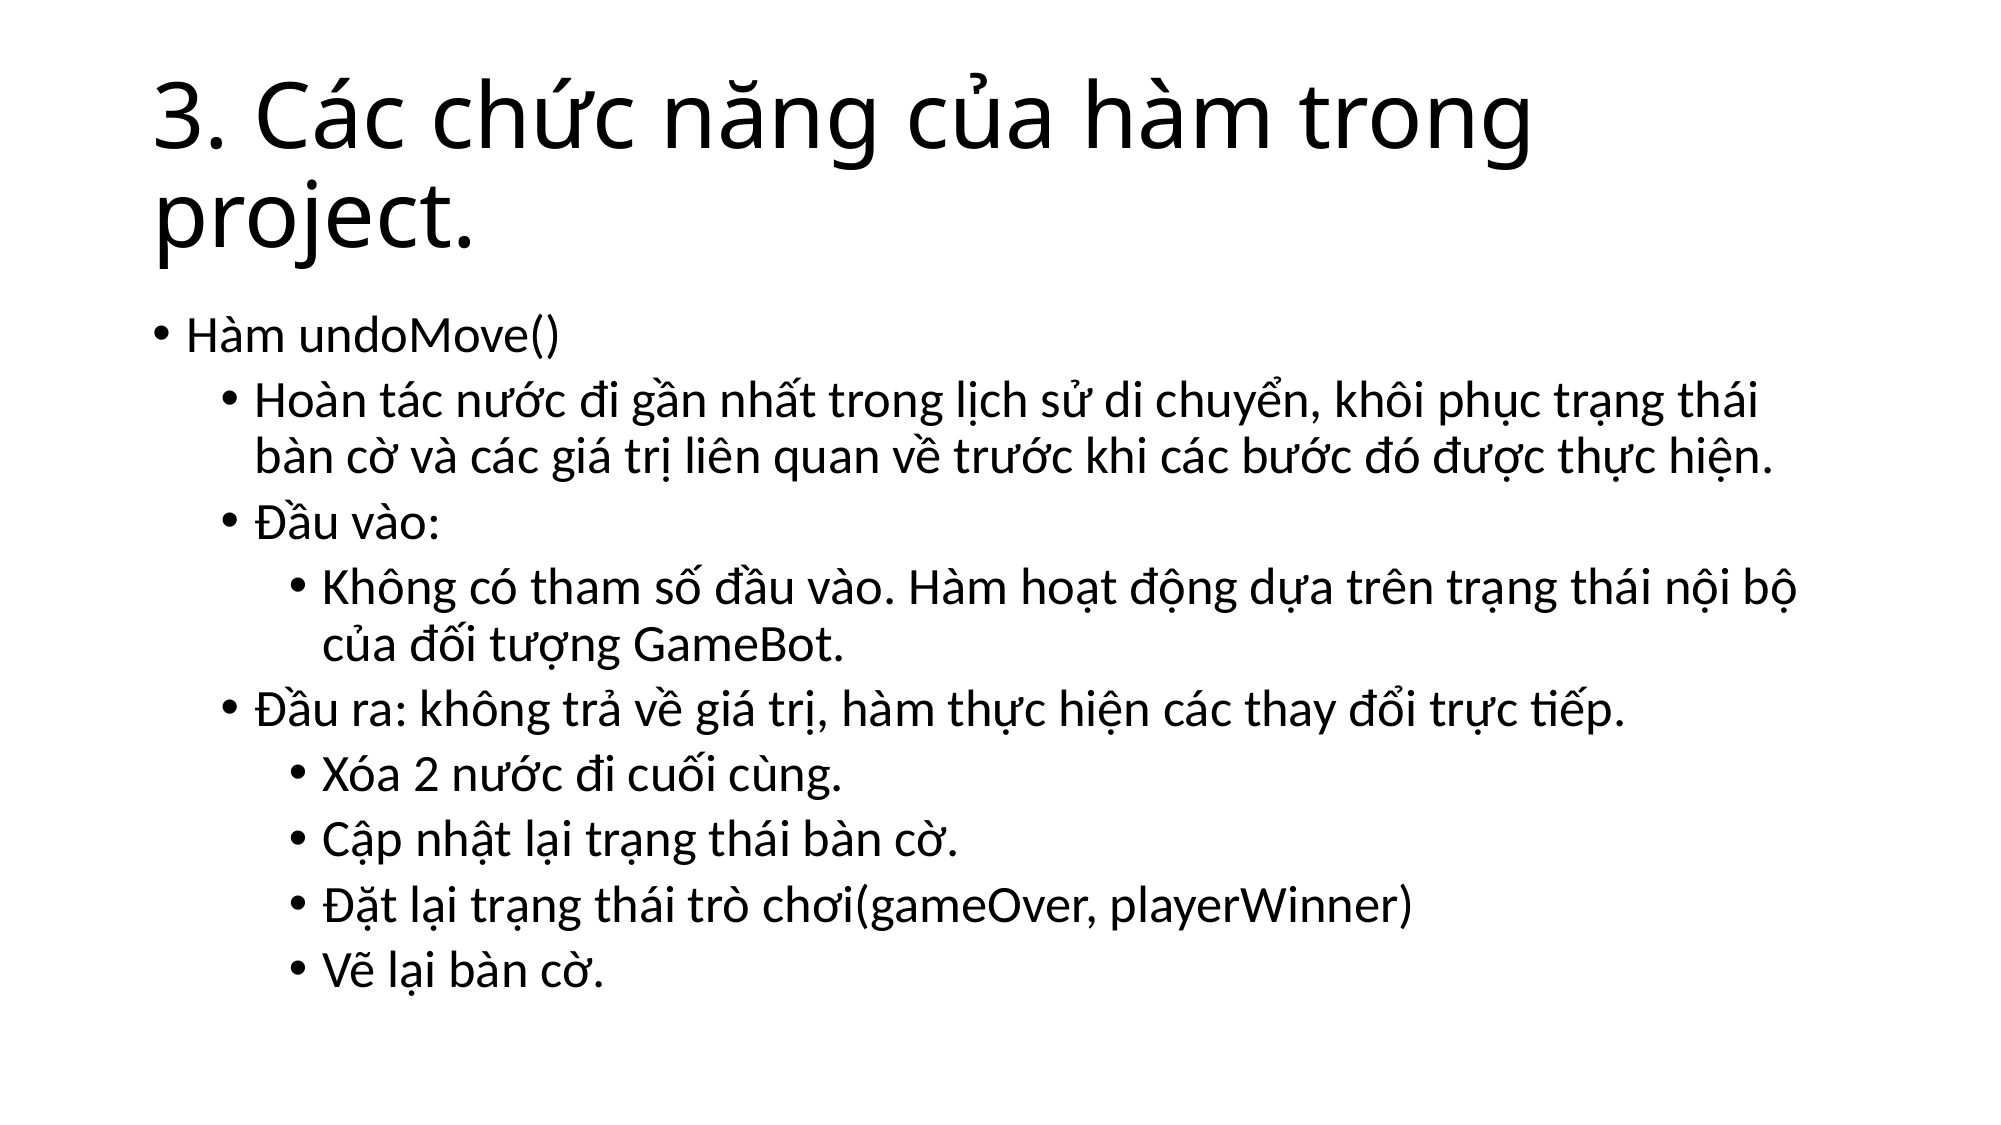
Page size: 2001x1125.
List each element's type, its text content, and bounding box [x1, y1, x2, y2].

title 3. Các chức năng của hàm trong project. [137, 59, 1863, 278]
list Hàm undoMove() Hoàn tác nước đi gần nhất trong lịch sử di chuyển, khôi phục trạng thái bàn cờ và các giá trị liên quan về trước khi các bước đó được thực hiện. Đầu vào: Không có tham số đầu vào. Hàm hoạt động dựa trên trạng thái nội bộ của đối tượng GameBot. Đầu ra: không trả về giá trị, hàm thực hiện các thay đổi trực tiếp. Xóa 2 nước đi cuối cùng. Cập nhật lại trạng thái bàn cờ. Đặt lại trạng thái trò chơi(gameOver, playerWinner) Vẽ lại bàn cờ. [137, 299, 1863, 1014]
